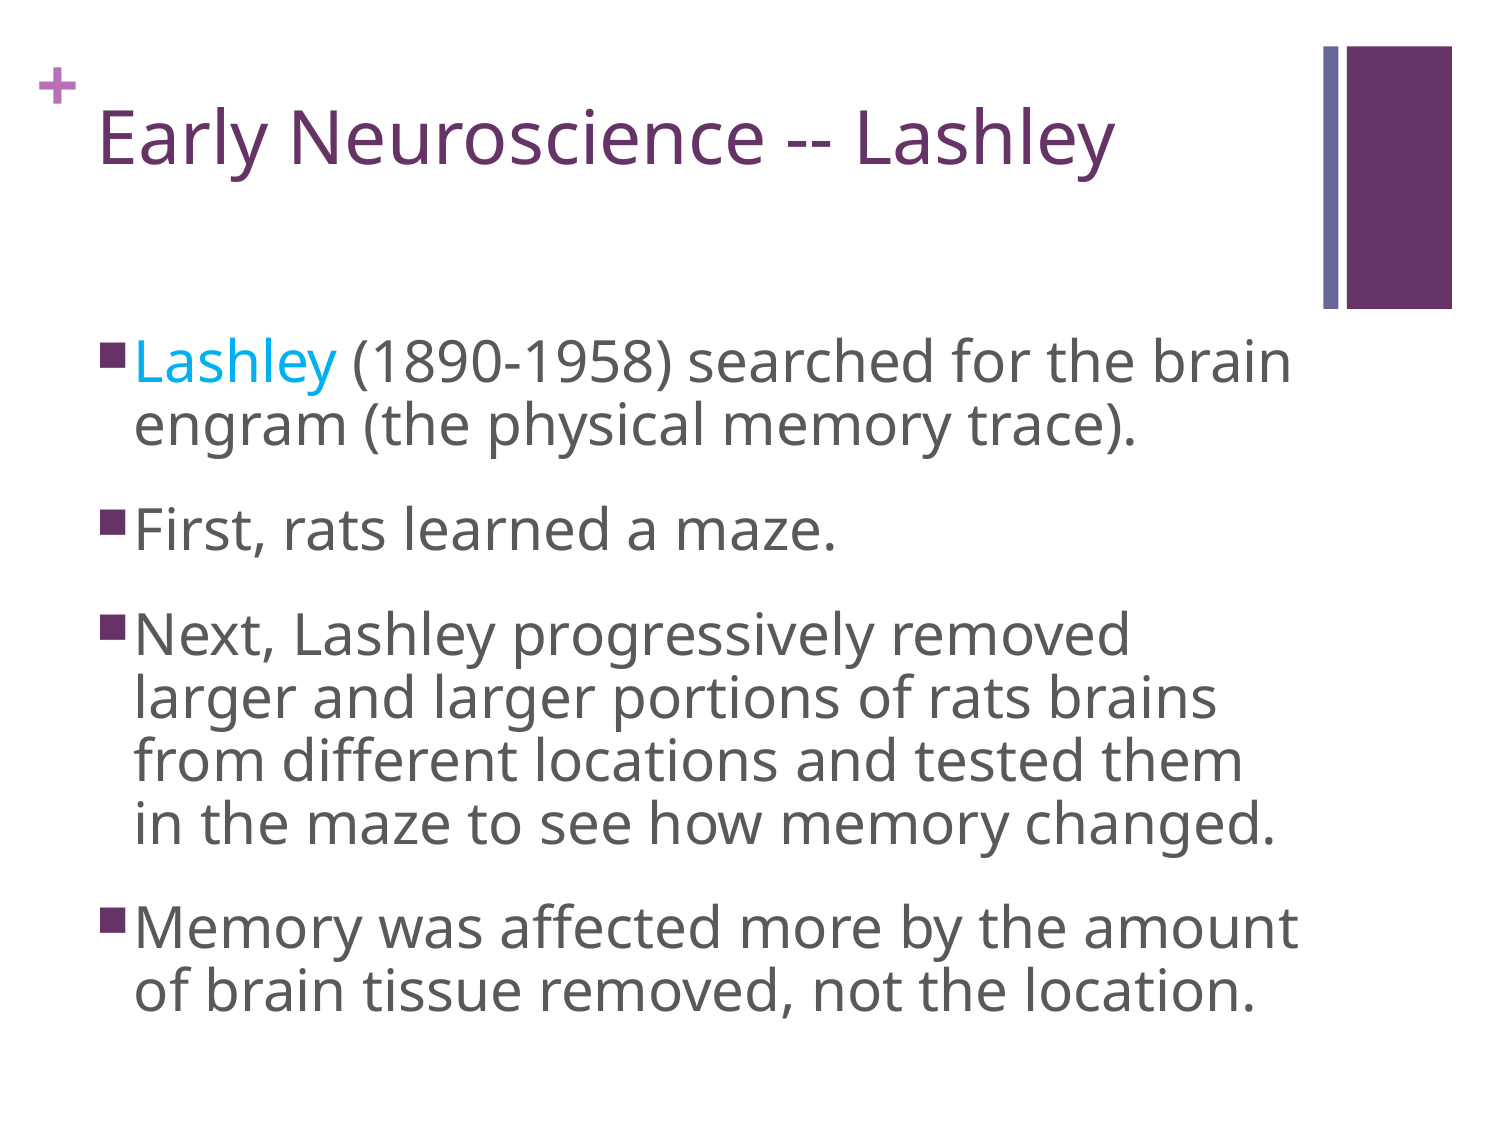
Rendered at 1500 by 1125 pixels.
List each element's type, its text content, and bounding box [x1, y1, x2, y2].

list Lashley (1890-1958) searched for the brain engram (the physical memory trace). First, rats learned a maze. Next, Lashley progressively removed larger and larger portions of rats brains from different locations and tested them in the maze to see how memory changed. Memory was affected more by the amount of brain tissue removed, not the location. [81, 324, 1321, 1005]
title Early Neuroscience -- Lashley [81, 79, 1321, 263]
